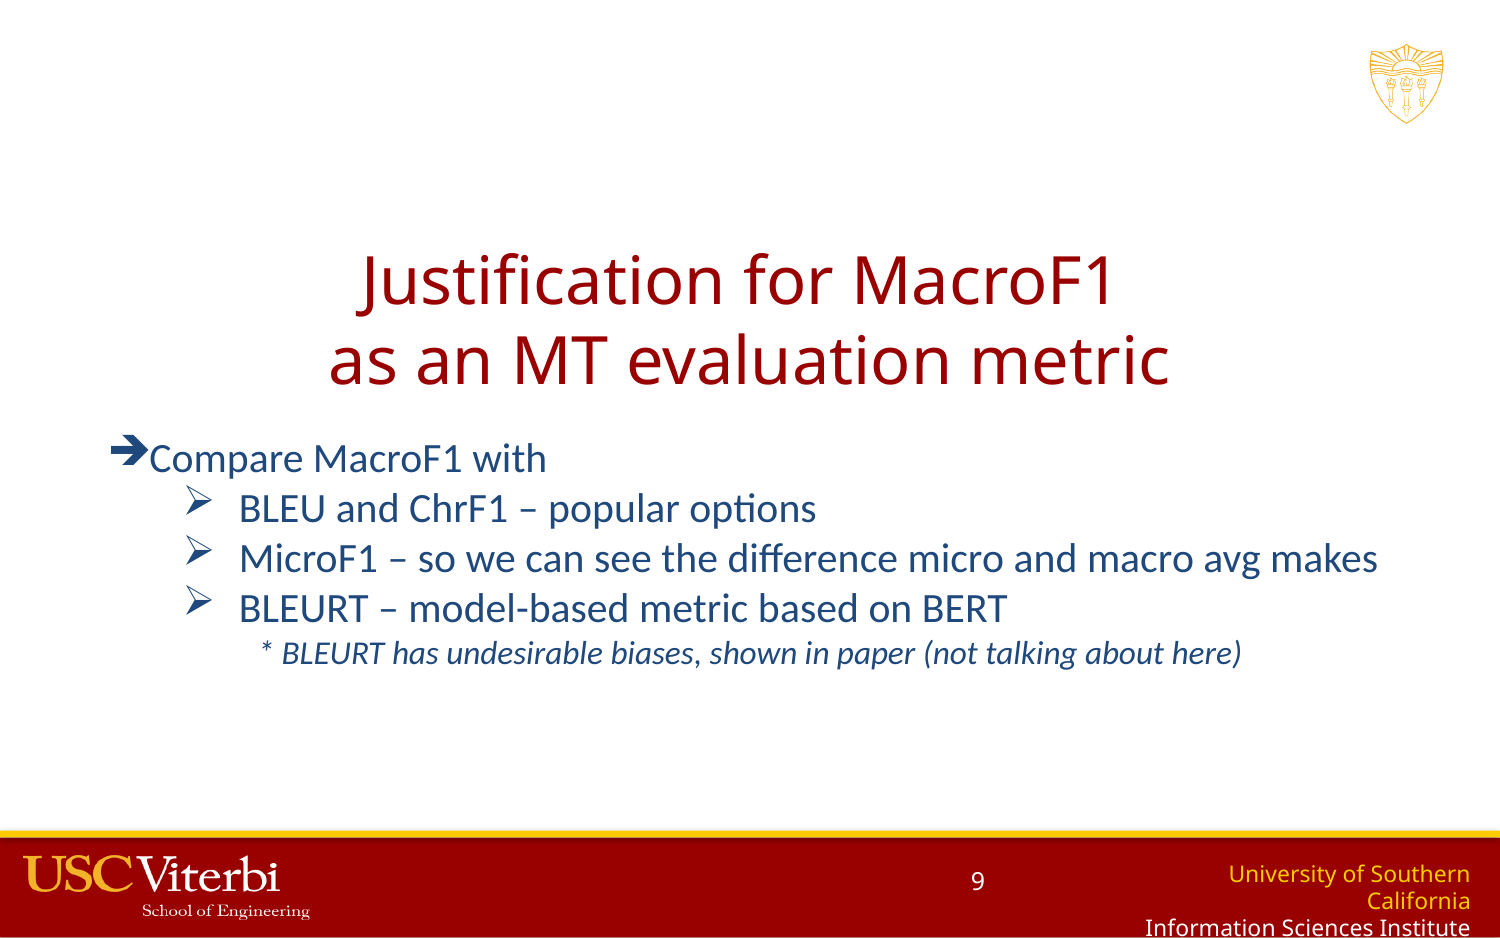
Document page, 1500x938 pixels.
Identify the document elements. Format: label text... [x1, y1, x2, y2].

title Justification for MacroF1 as an MT evaluation metric [103, 230, 1397, 423]
picture [23, 855, 310, 920]
picture [1345, 32, 1468, 135]
text_box Compare MacroF1 with BLEU and ChrF1 – popular options MicroF1 – so we can see the difference micro and macro avg makes BLEURT – model-based metric based on BERT * BLEURT has undesirable biases, shown in paper (not talking about here) [92, 423, 1434, 679]
